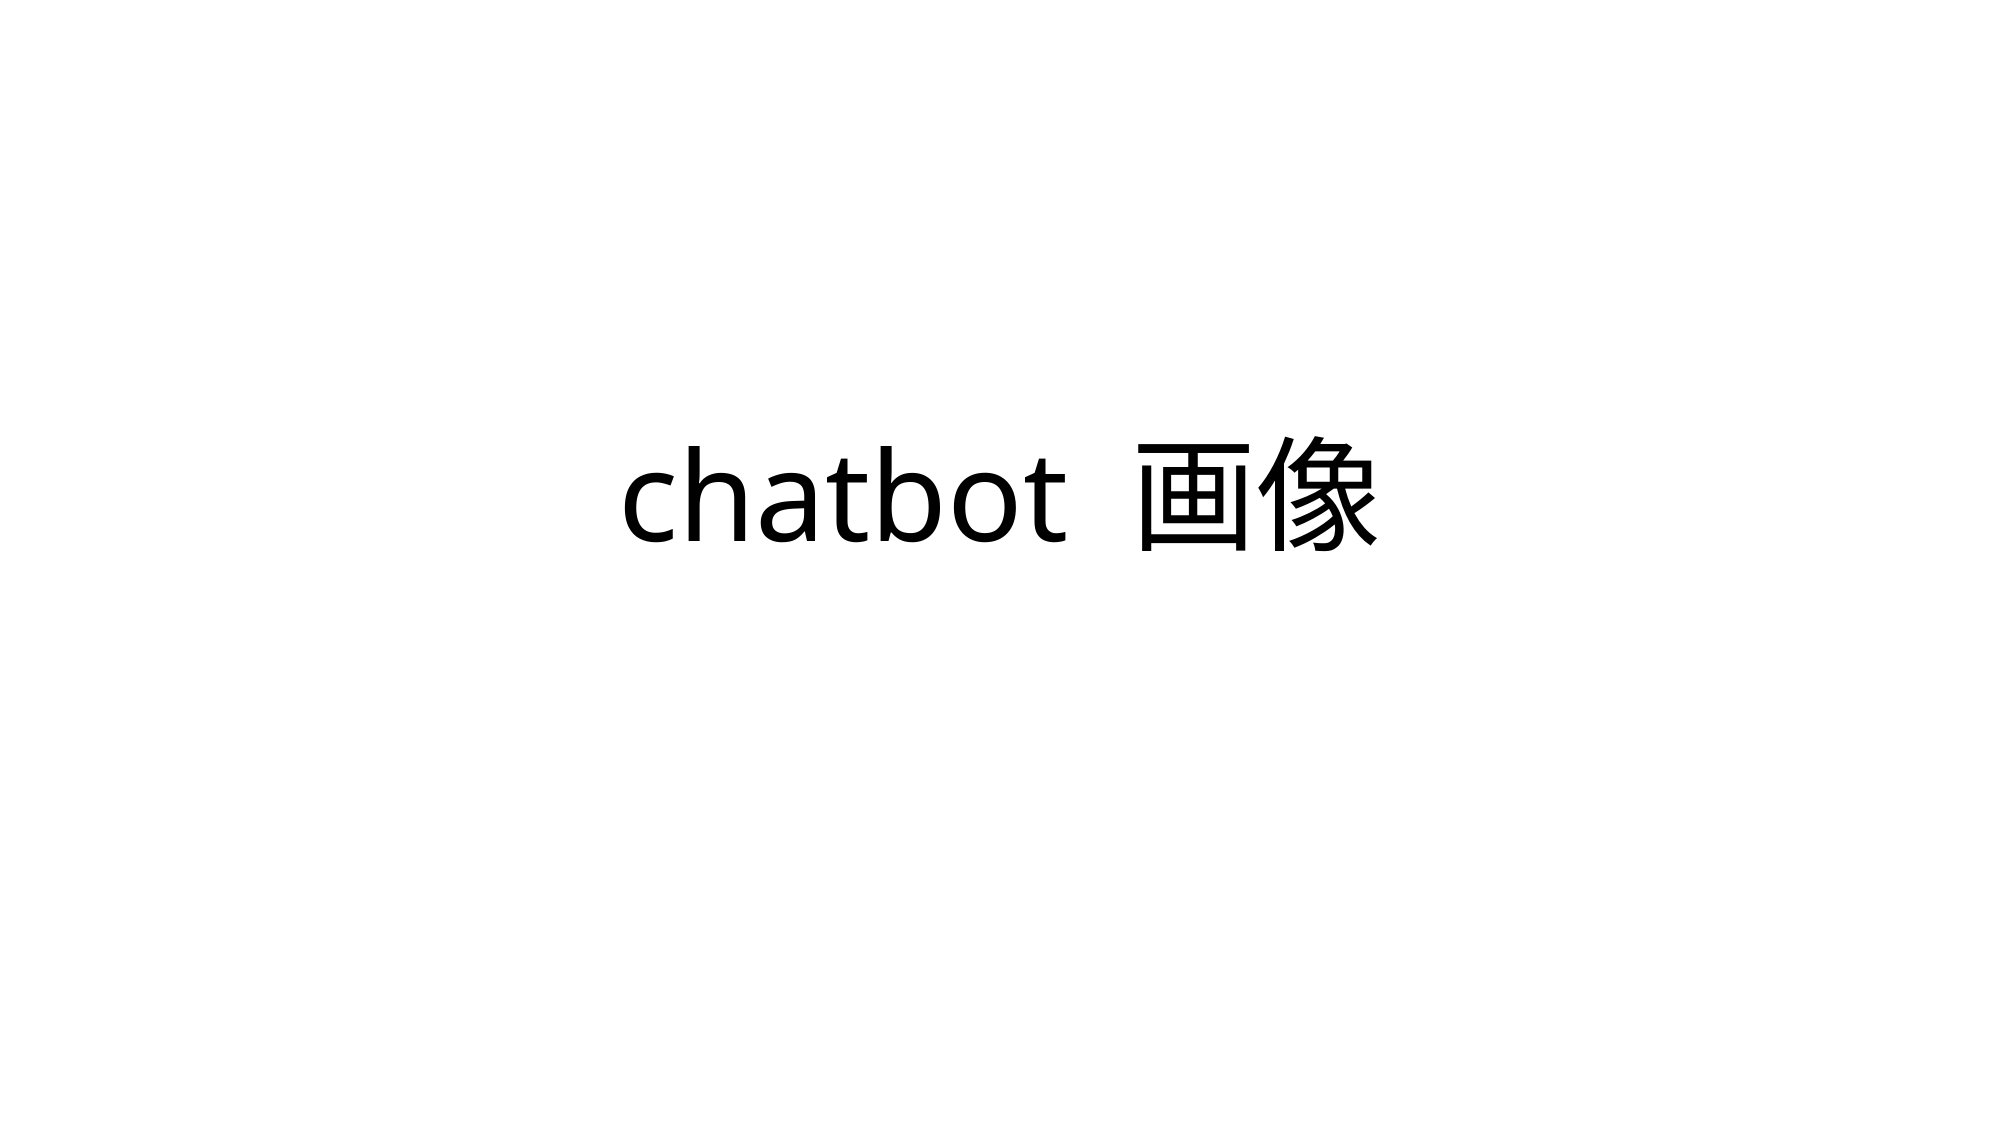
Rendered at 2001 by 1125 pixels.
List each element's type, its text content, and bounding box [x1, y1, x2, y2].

title chatbot 画像 [249, 184, 1750, 576]
